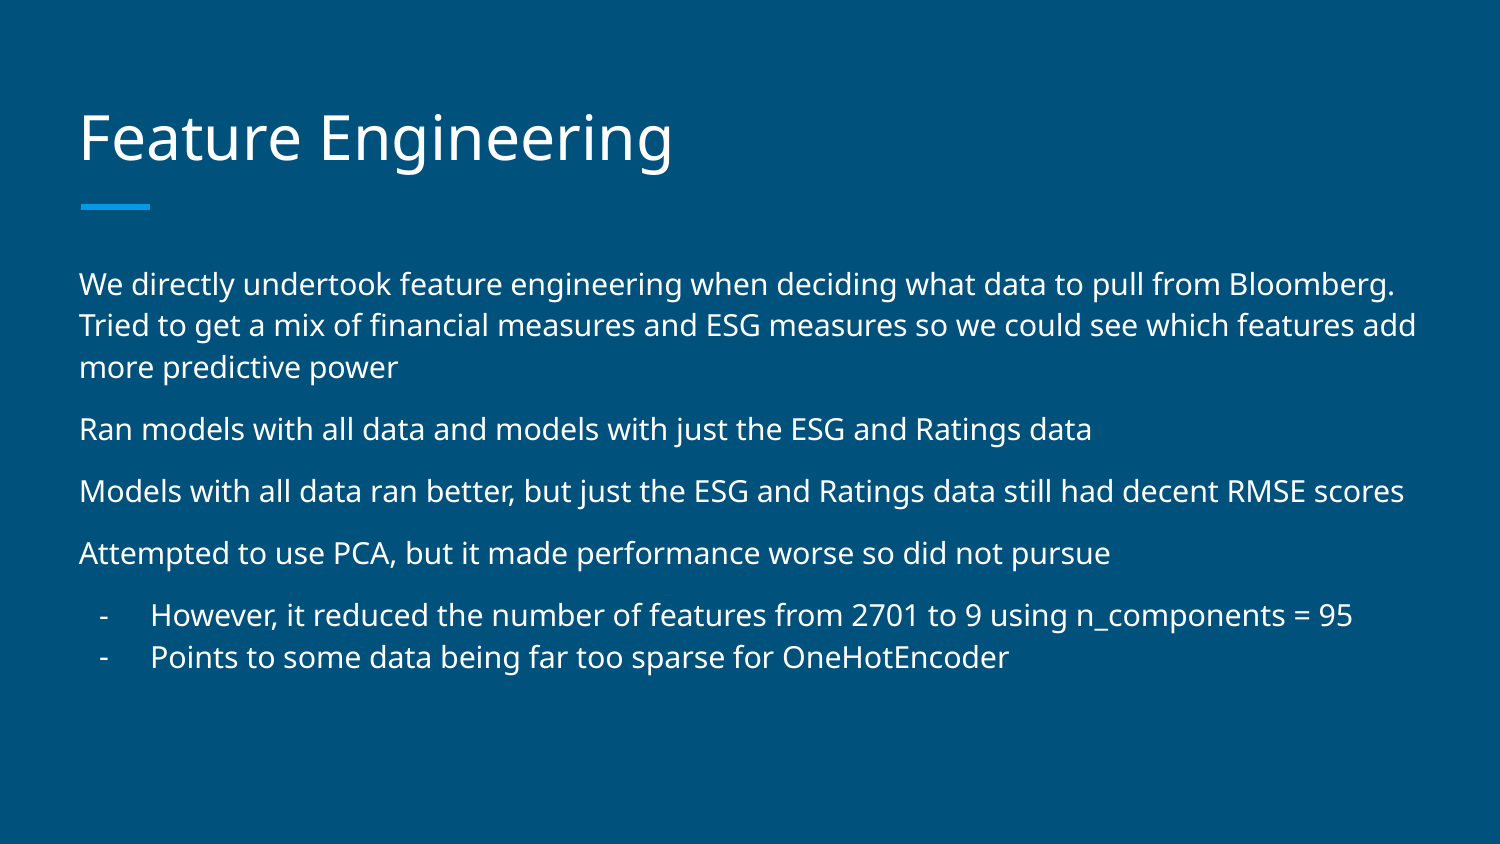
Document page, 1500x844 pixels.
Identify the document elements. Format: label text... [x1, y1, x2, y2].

title Feature Engineering [63, 75, 1437, 188]
list We directly undertook feature engineering when deciding what data to pull from Bloomberg. Tried to get a mix of financial measures and ESG measures so we could see which features add more predictive power Ran models with all data and models with just the ESG and Ratings data Models with all data ran better, but just the ESG and Ratings data still had decent RMSE scores Attempted to use PCA, but it made performance worse so did not pursue However, it reduced the number of features from 2701 to 9 using n_components = 95 Points to some data being far too sparse for OneHotEncoder [63, 244, 1437, 750]
